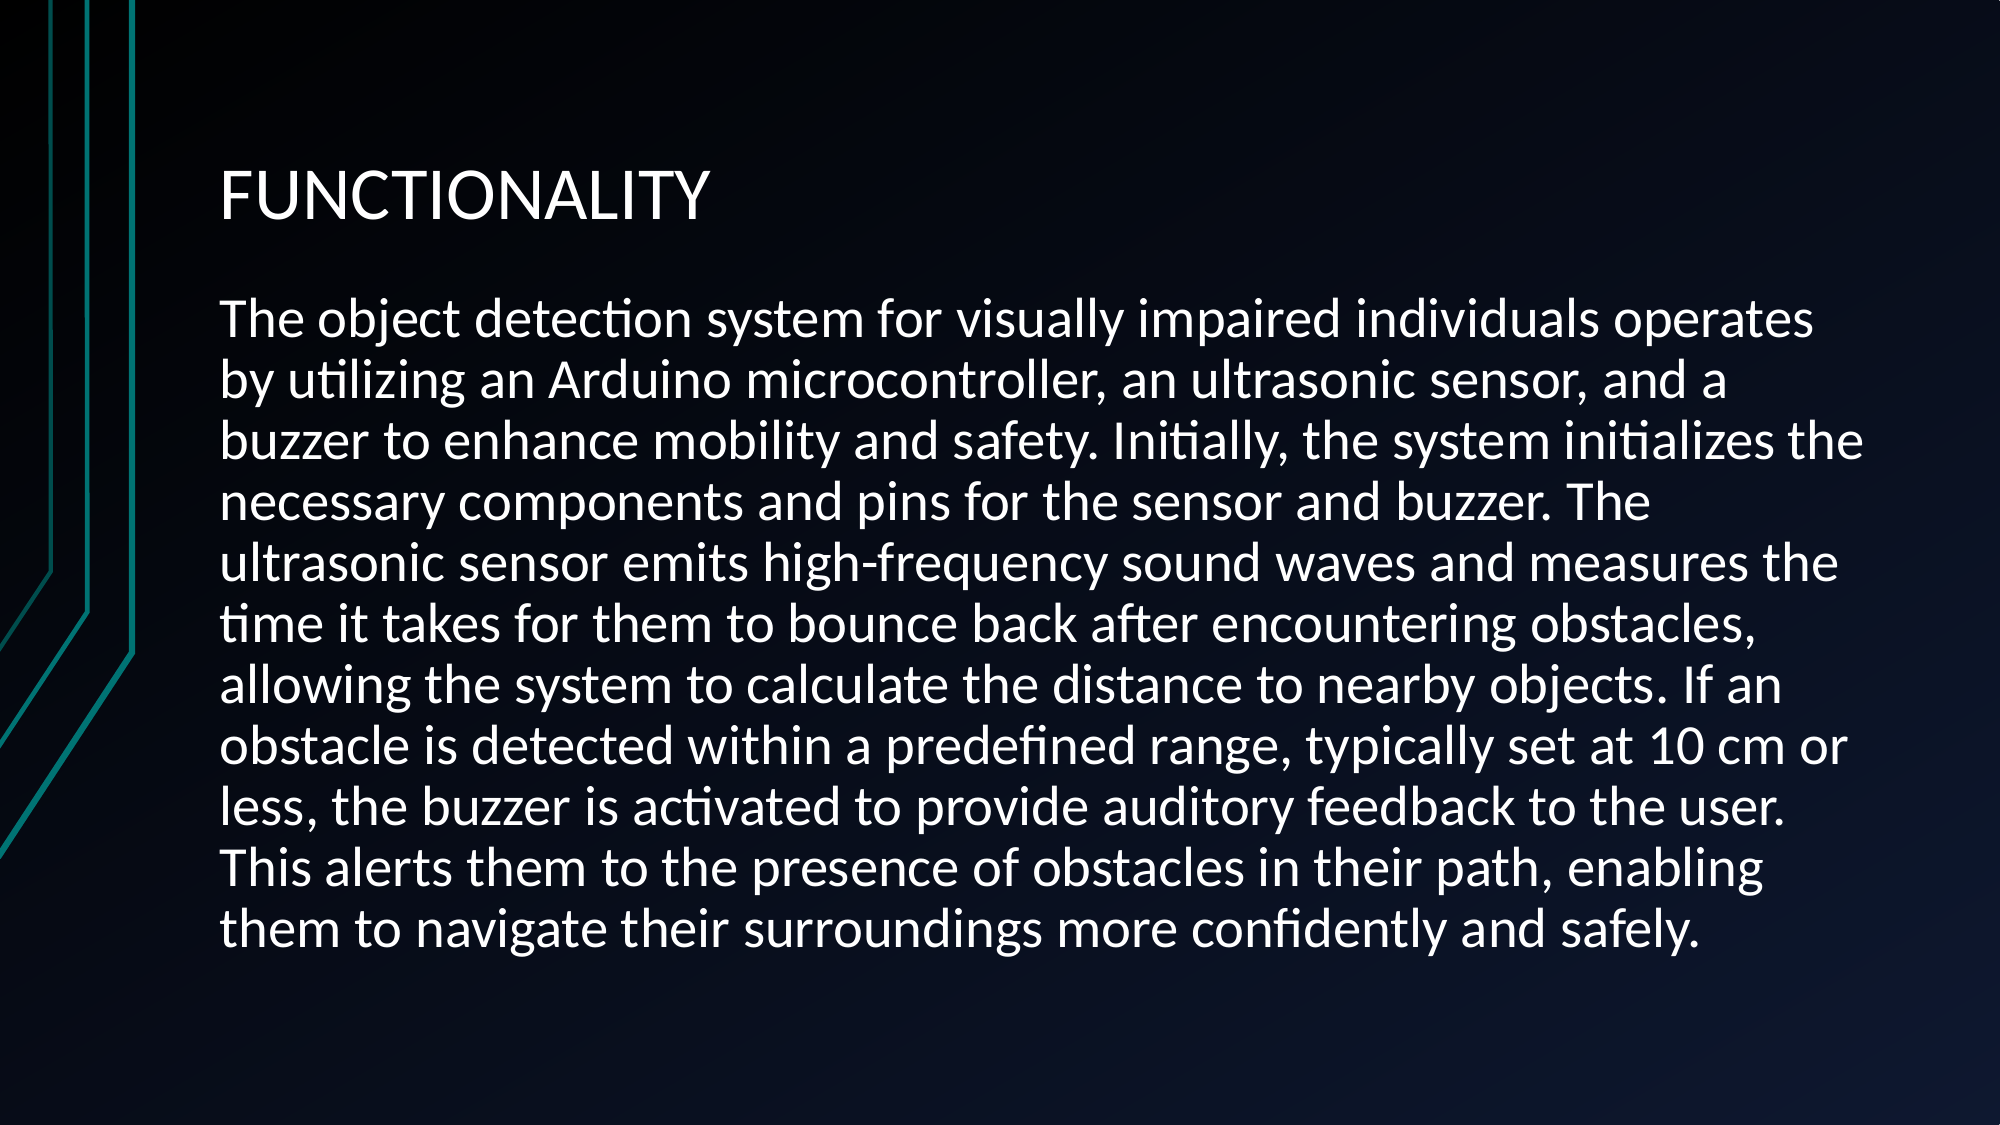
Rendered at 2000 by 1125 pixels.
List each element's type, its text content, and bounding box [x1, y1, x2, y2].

title FUNCTIONALITY [199, 45, 1900, 246]
list The object detection system for visually impaired individuals operates by utilizing an Arduino microcontroller, an ultrasonic sensor, and a buzzer to enhance mobility and safety. Initially, the system initializes the necessary components and pins for the sensor and buzzer. The ultrasonic sensor emits high-frequency sound waves and measures the time it takes for them to bounce back after encountering obstacles, allowing the system to calculate the distance to nearby objects. If an obstacle is detected within a predefined range, typically set at 10 cm or less, the buzzer is activated to provide auditory feedback to the user. This alerts them to the presence of obstacles in their path, enabling them to navigate their surroundings more confidently and safely. [199, 279, 1900, 1012]
